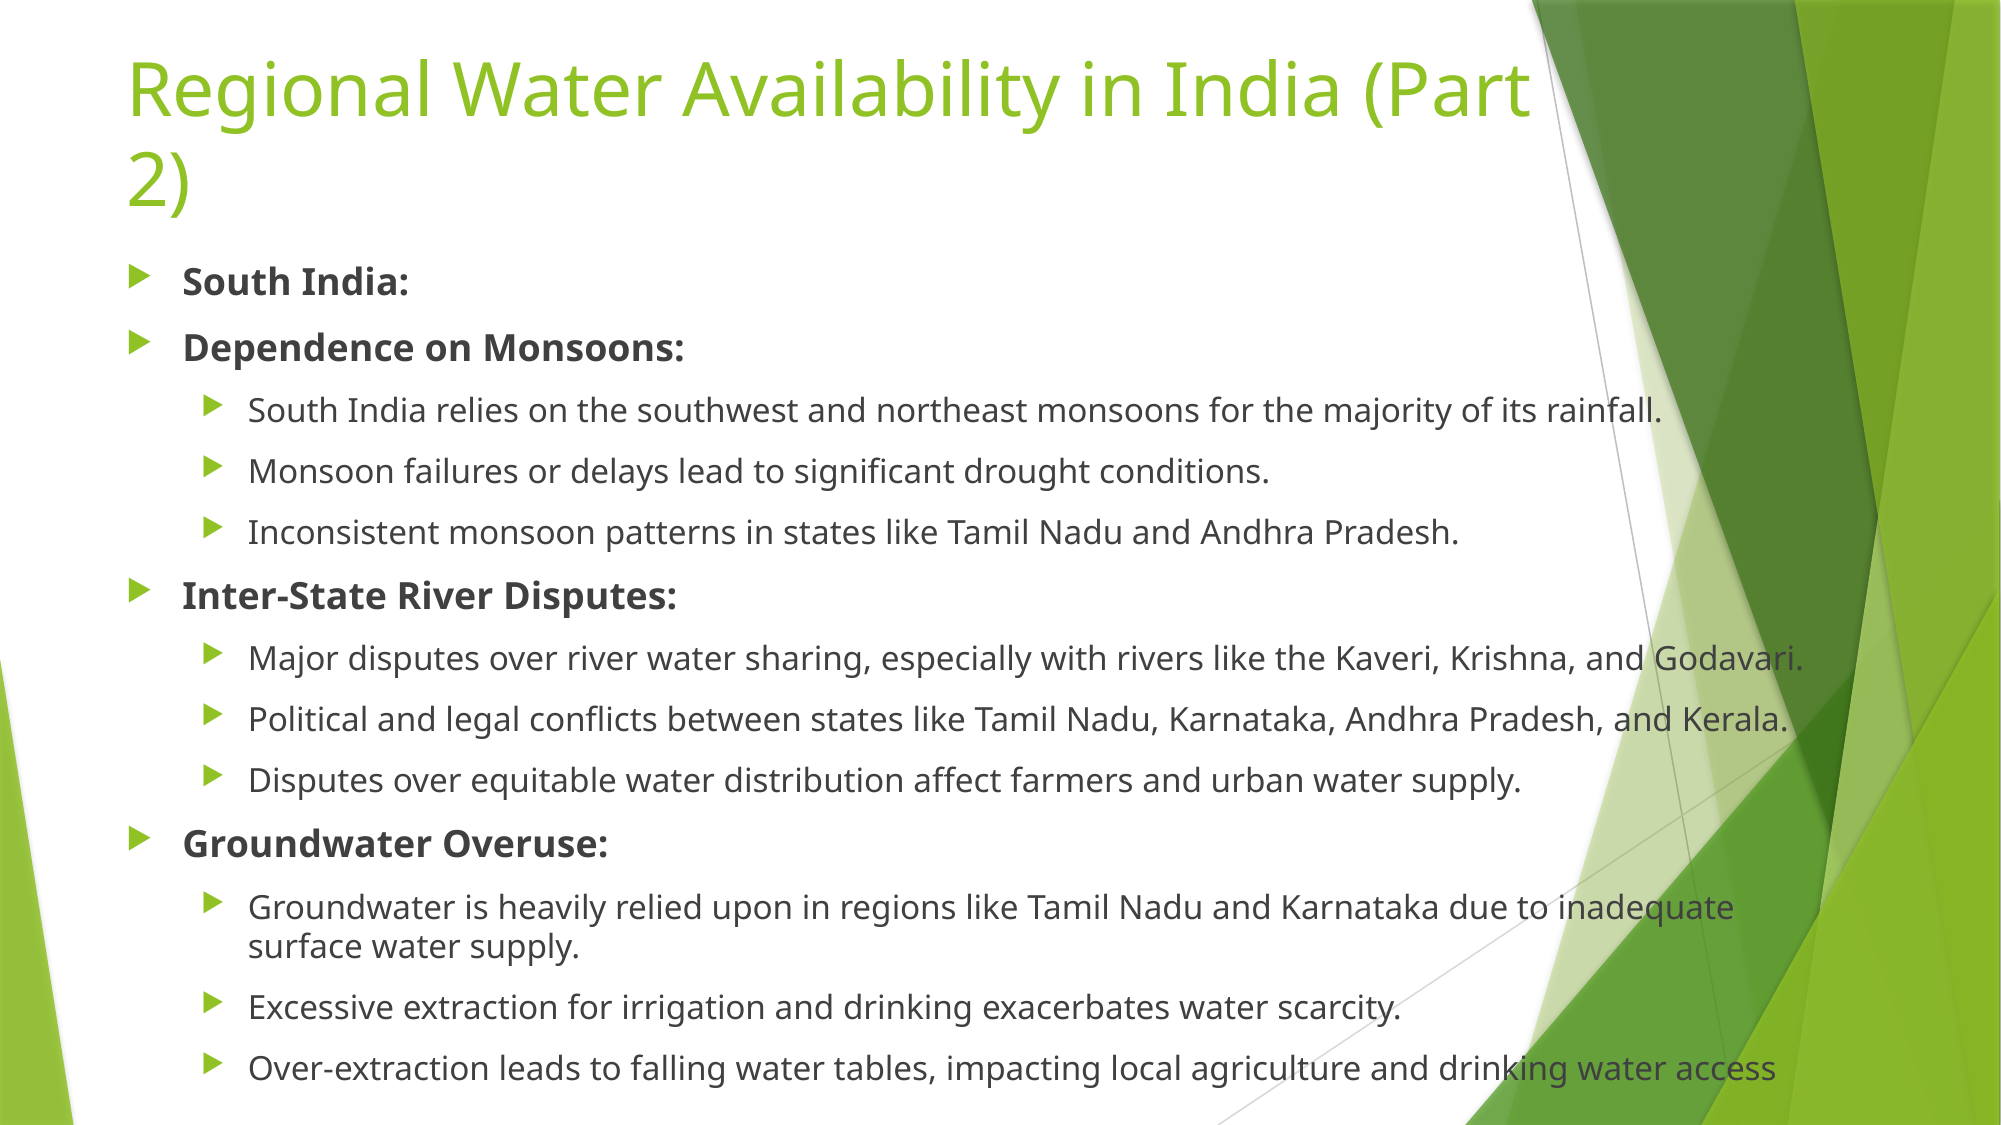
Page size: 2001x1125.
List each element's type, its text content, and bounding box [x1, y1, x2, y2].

title Regional Water Availability in India (Part 2) [111, 33, 1598, 250]
list South India: Dependence on Monsoons: South India relies on the southwest and northeast monsoons for the majority of its rainfall. Monsoon failures or delays lead to significant drought conditions. Inconsistent monsoon patterns in states like Tamil Nadu and Andhra Pradesh. Inter-State River Disputes: Major disputes over river water sharing, especially with rivers like the Kaveri, Krishna, and Godavari. Political and legal conflicts between states like Tamil Nadu, Karnataka, Andhra Pradesh, and Kerala. Disputes over equitable water distribution affect farmers and urban water supply. Groundwater Overuse: Groundwater is heavily relied upon in regions like Tamil Nadu and Karnataka due to inadequate surface water supply. Excessive extraction for irrigation and drinking exacerbates water scarcity. Over-extraction leads to falling water tables, impacting local agriculture and drinking water access [111, 250, 1856, 1125]
